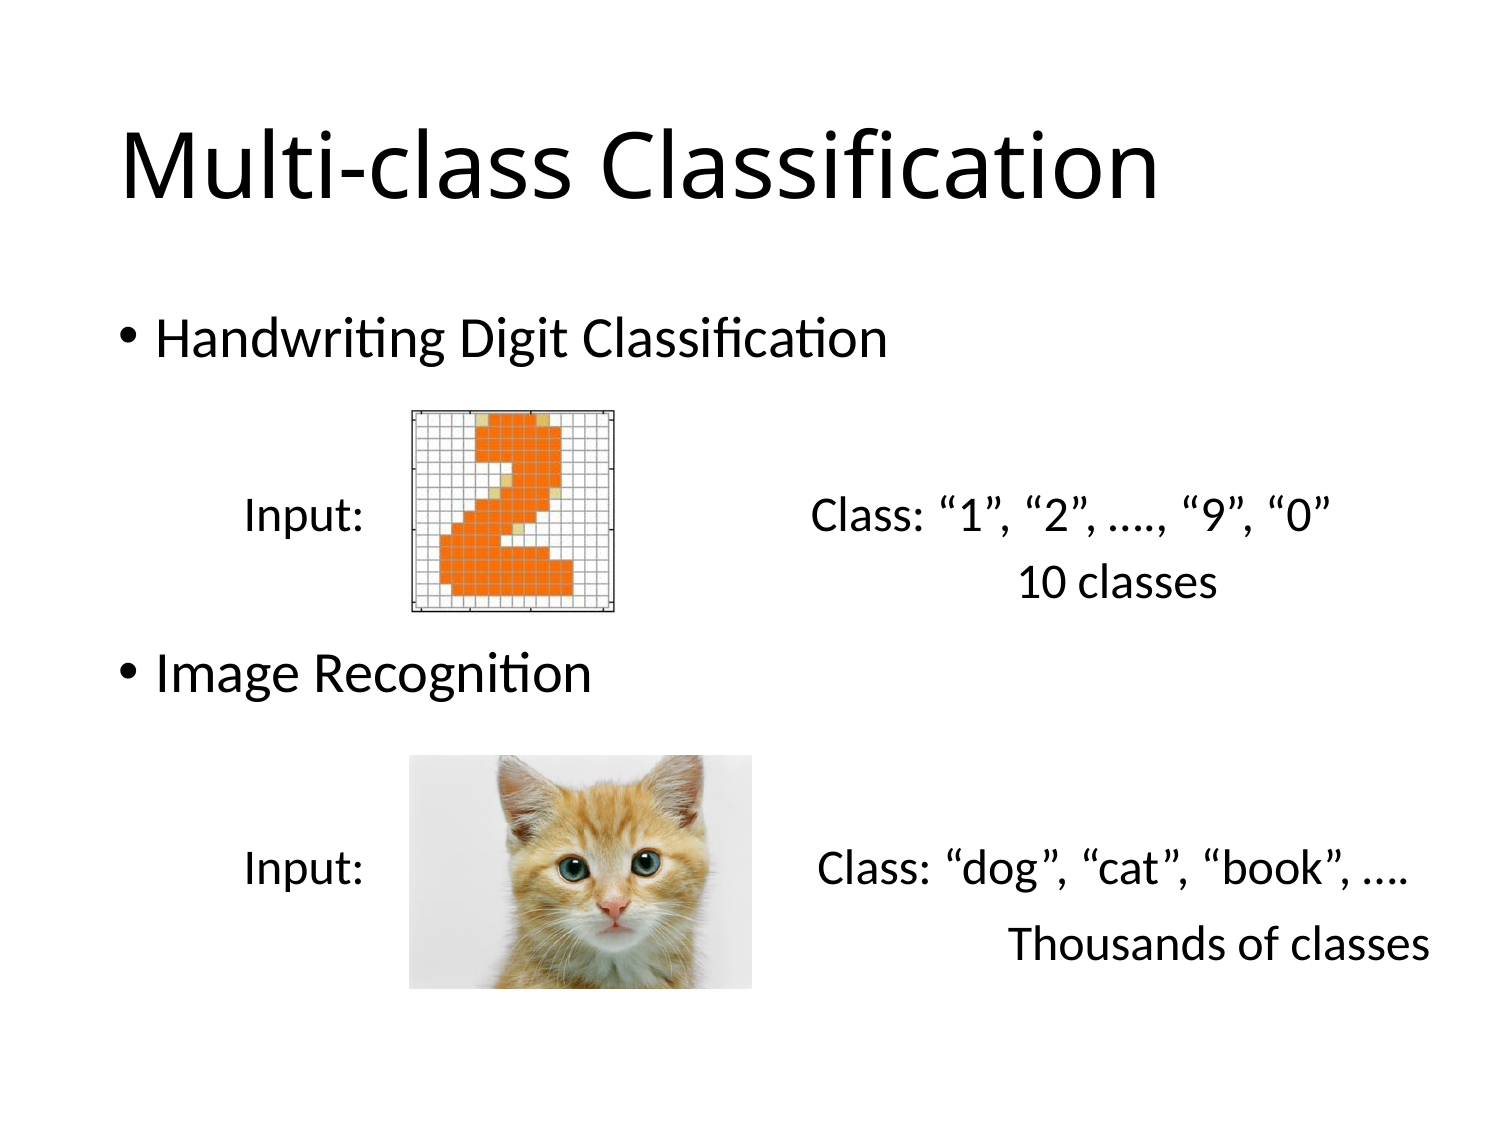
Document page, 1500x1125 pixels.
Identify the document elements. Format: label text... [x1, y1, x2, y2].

text_box Input: [228, 826, 409, 902]
text_box Input: [228, 473, 409, 549]
picture [409, 409, 616, 615]
text_box 10 classes [1001, 541, 1500, 616]
text_box Class: “dog”, “cat”, “book”, …. [802, 826, 1465, 902]
text_box Class: “1”, “2”, …., “9”, “0” [796, 473, 1374, 549]
title Multi-class Classification [103, 59, 1397, 278]
text_box Thousands of classes [993, 902, 1500, 978]
picture [409, 755, 752, 989]
list Handwriting Digit Classification Image Recognition [103, 299, 1397, 1014]
